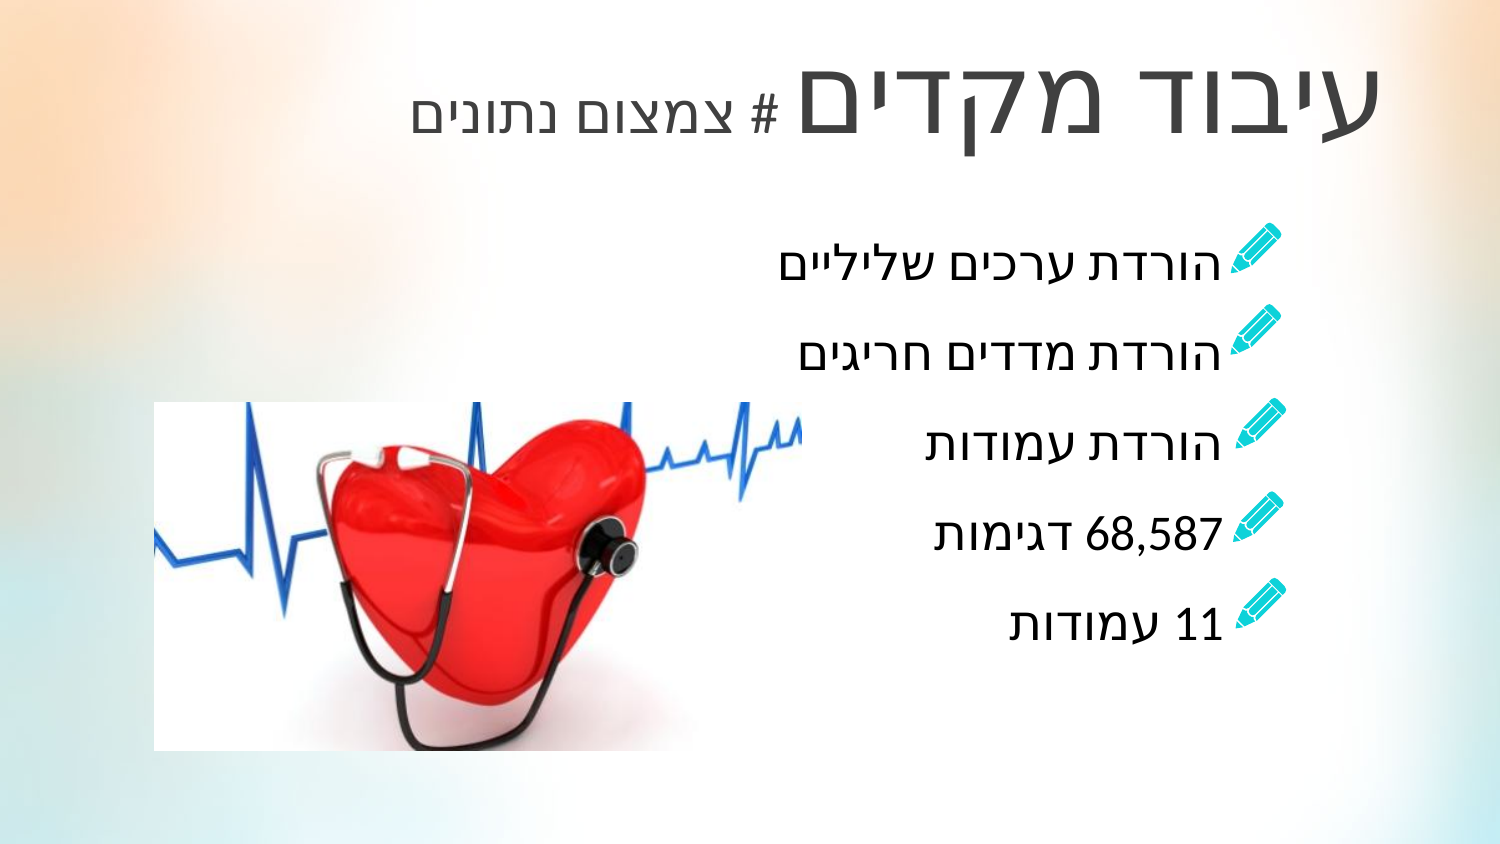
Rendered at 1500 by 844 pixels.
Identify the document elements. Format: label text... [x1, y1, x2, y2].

text_box [1228, 220, 1284, 276]
text_box עיבוד מקדים # צמצום נתונים [301, 20, 1404, 158]
picture [0, 0, 1500, 844]
text_box [1233, 395, 1289, 451]
text_box [1230, 489, 1286, 545]
text_box [1233, 575, 1289, 631]
text_box הורדת ערכים שליליים הורדת מדדים חריגים הורדת עמודות 68,587 דגימות 11 עמודות [447, 192, 1239, 658]
text_box [1228, 302, 1284, 357]
